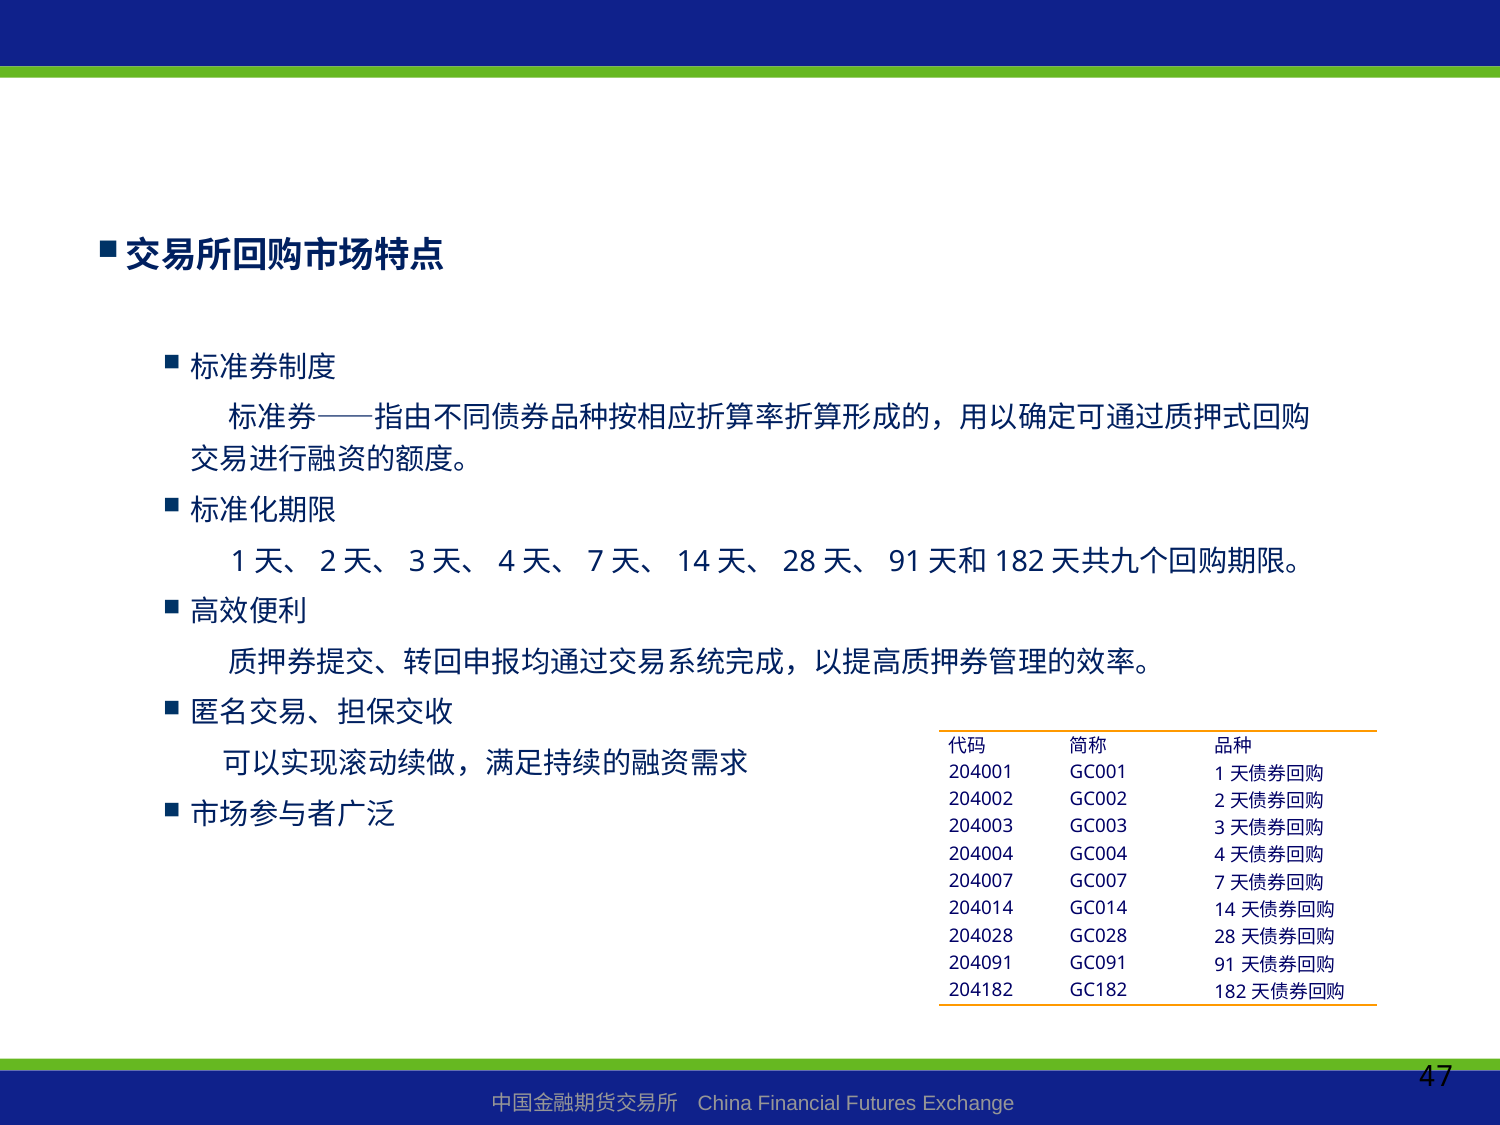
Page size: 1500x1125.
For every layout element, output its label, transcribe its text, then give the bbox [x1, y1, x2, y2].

table_cell 3天债券回购 [1205, 813, 1377, 840]
table_cell GC007 [1060, 868, 1205, 895]
table_cell 7天债券回购 [1205, 868, 1377, 895]
table_cell GC182 [1060, 977, 1205, 1004]
table_cell 28天债券回购 [1205, 922, 1377, 949]
table_cell GC003 [1060, 813, 1205, 840]
table_cell 204091 [939, 949, 1060, 977]
table_cell GC004 [1060, 840, 1205, 868]
table_header 品种 [1205, 732, 1377, 758]
table_cell 204182 [939, 977, 1060, 1004]
table_cell GC028 [1060, 922, 1205, 949]
table_cell 4天债券回购 [1205, 840, 1377, 868]
table_cell GC001 [1060, 758, 1205, 786]
table_header 代码 [939, 732, 1060, 758]
table_cell 204014 [939, 895, 1060, 922]
text_box 交易所回购市场特点 标准券制度 标准券——指由不同债券品种按相应折算率折算形成的，用以确定可通过质押式回购交易进行融资的额度。 标准化期限 1天、2天、3天、4天、7天、14天、28天、91天和182天共九个回购期限。 高效便利 质押券提交、转回申报均通过交易系统完成，以提高质押券管理的效率。 匿名交易、担保交收 可以实现滚动续做，满足持续的融资需求 市场参与者广泛 [80, 214, 1332, 998]
table_cell 1天债券回购 [1205, 758, 1377, 786]
table_cell 14天债券回购 [1205, 895, 1377, 922]
table_cell 91天债券回购 [1205, 949, 1377, 977]
table_cell 2天债券回购 [1205, 786, 1377, 813]
table_cell GC091 [1060, 949, 1205, 977]
table_cell 204007 [939, 868, 1060, 895]
table_cell 182天债券回购 [1205, 977, 1377, 1004]
table_cell 204001 [939, 758, 1060, 786]
table_cell 204004 [939, 840, 1060, 868]
text_box 47 [1118, 1049, 1469, 1103]
table_cell 204002 [939, 786, 1060, 813]
table_header 简称 [1060, 732, 1205, 758]
table_cell 204003 [939, 813, 1060, 840]
table_cell 204028 [939, 922, 1060, 949]
table_cell GC002 [1060, 786, 1205, 813]
table_cell GC014 [1060, 895, 1205, 922]
